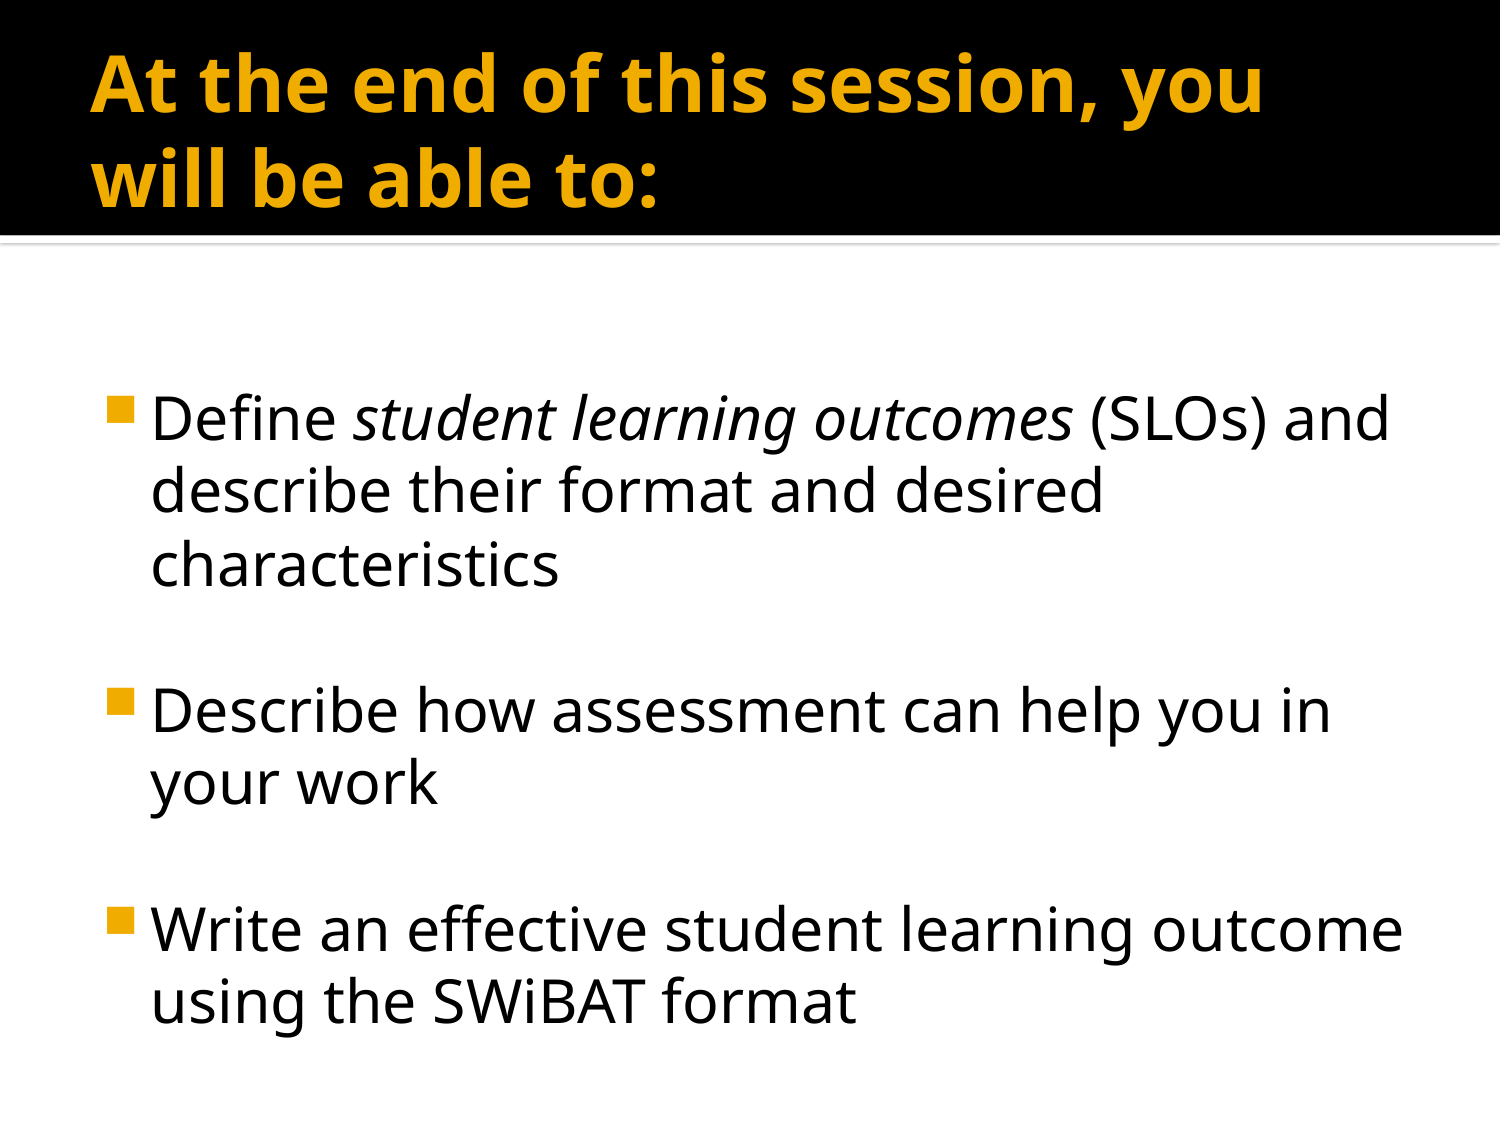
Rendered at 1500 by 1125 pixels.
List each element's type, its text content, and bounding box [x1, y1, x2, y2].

list Define student learning outcomes (SLOs) and describe their format and desired characteristics Describe how assessment can help you in your work Write an effective student learning outcome using the SWiBAT format [75, 291, 1425, 1050]
title At the end of this session, you will be able to: [75, 25, 1425, 231]
